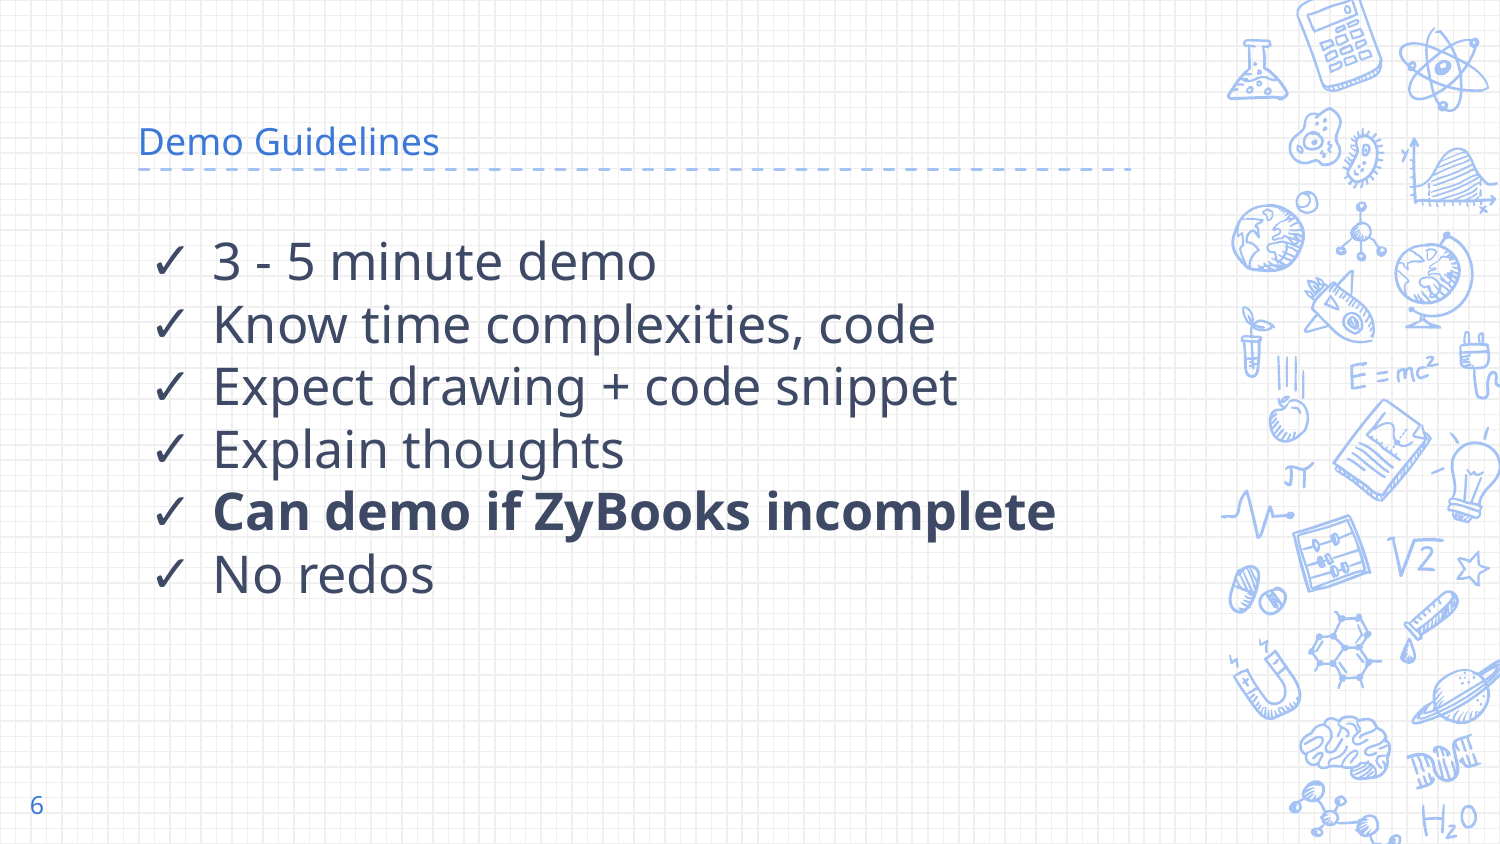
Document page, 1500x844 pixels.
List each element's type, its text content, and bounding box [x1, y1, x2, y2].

slide_number ‹#› [14, 774, 105, 840]
list 3 - 5 minute demo Know time complexities, code Expect drawing + code snippet Explain thoughts Can demo if ZyBooks incomplete No redos [122, 213, 1130, 806]
title Demo Guidelines [122, 36, 1130, 178]
